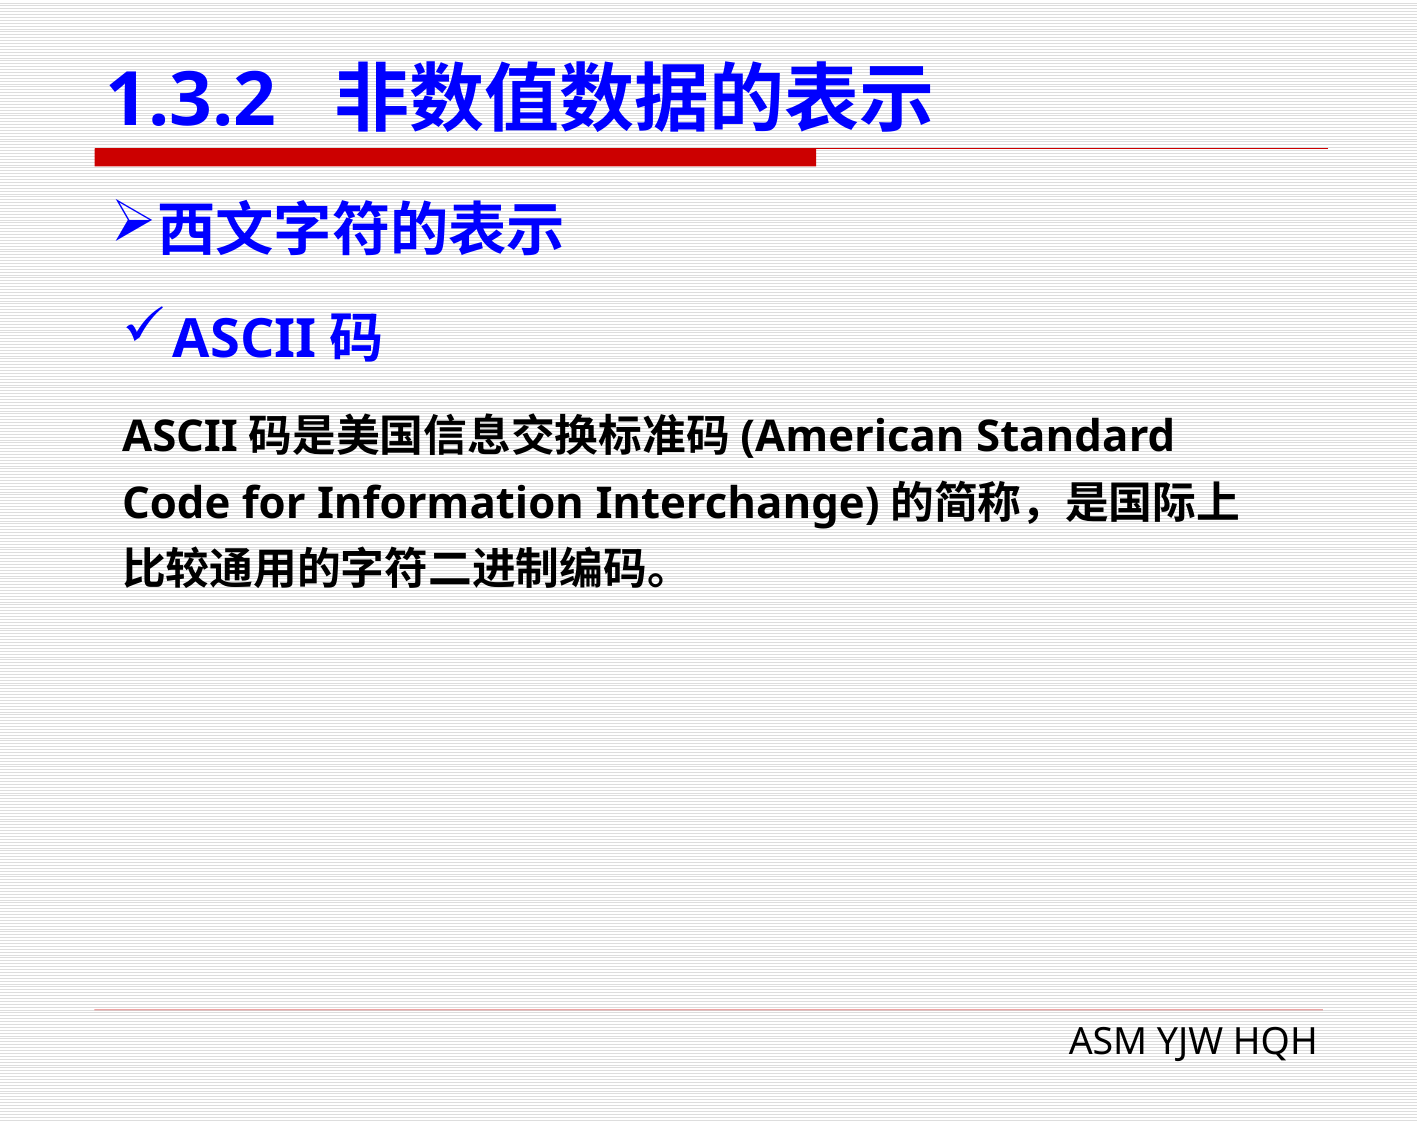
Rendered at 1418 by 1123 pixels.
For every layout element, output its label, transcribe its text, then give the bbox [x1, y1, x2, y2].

title 1.3.2 非数值数据的表示 [89, 50, 1330, 149]
text_box ASCII码 ASCII码是美国信息交换标准码(American Standard Code for Information Interchange)的简称，是国际上比较通用的字符二进制编码。 [106, 293, 1267, 602]
text_box 西文字符的表示 [94, 184, 1323, 271]
